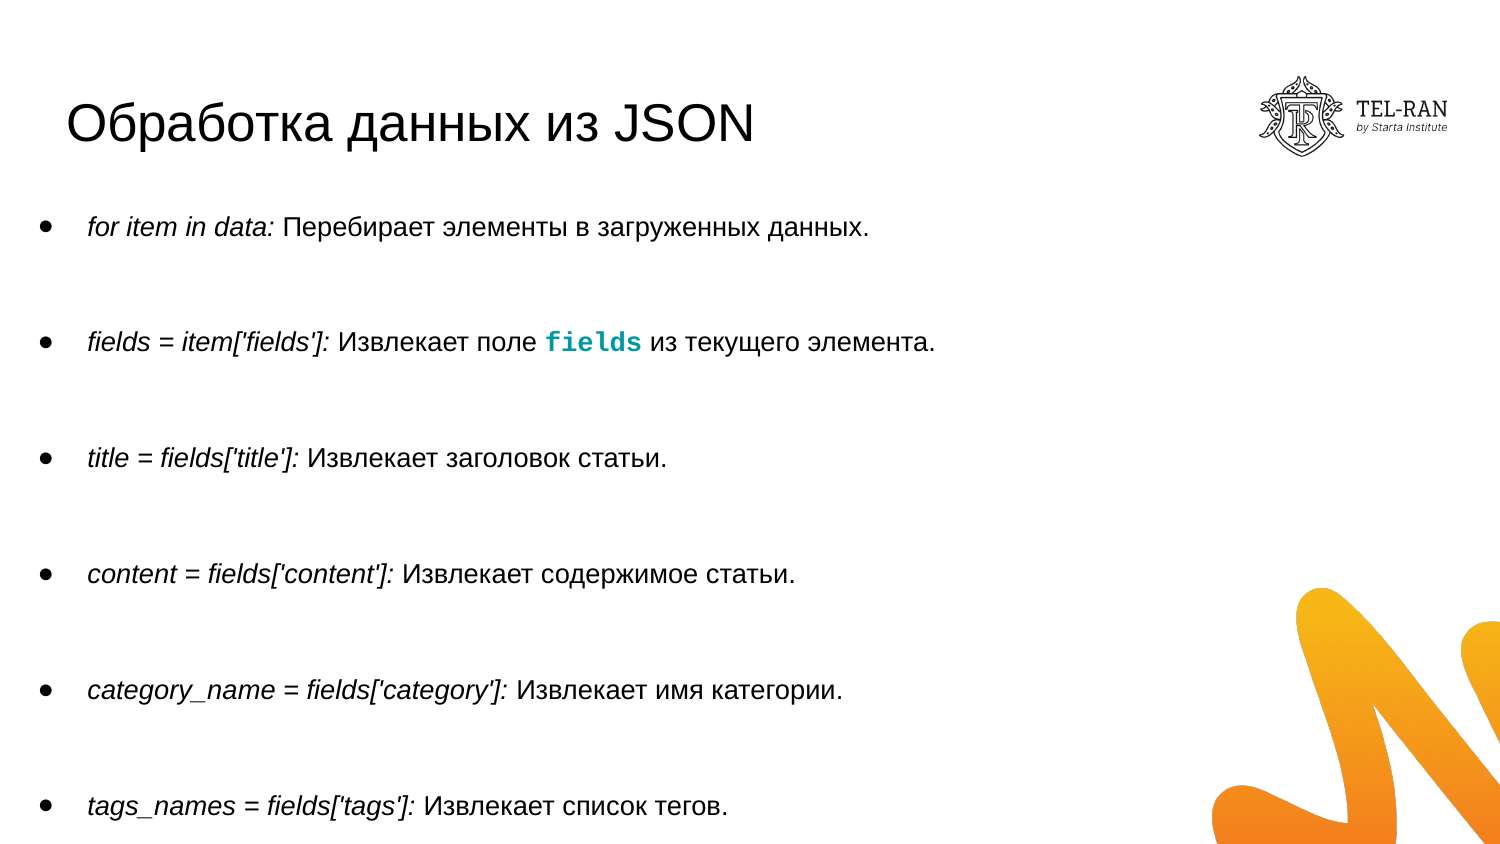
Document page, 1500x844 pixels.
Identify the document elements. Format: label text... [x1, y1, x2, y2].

picture [1259, 76, 1447, 157]
picture [1152, 588, 1500, 844]
list for item in data: Перебирает элементы в загруженных данных. fields = item['fields']: Извлекает поле fields из текущего элемента. title = fields['title']: Извлекает заголовок статьи. content = fields['content']: Извлекает содержимое статьи. category_name = fields['category']: Извлекает имя категории. tags_names = fields['tags']: Извлекает список тегов. [0, 189, 1500, 844]
title Обработка данных из JSON [51, 72, 1449, 167]
